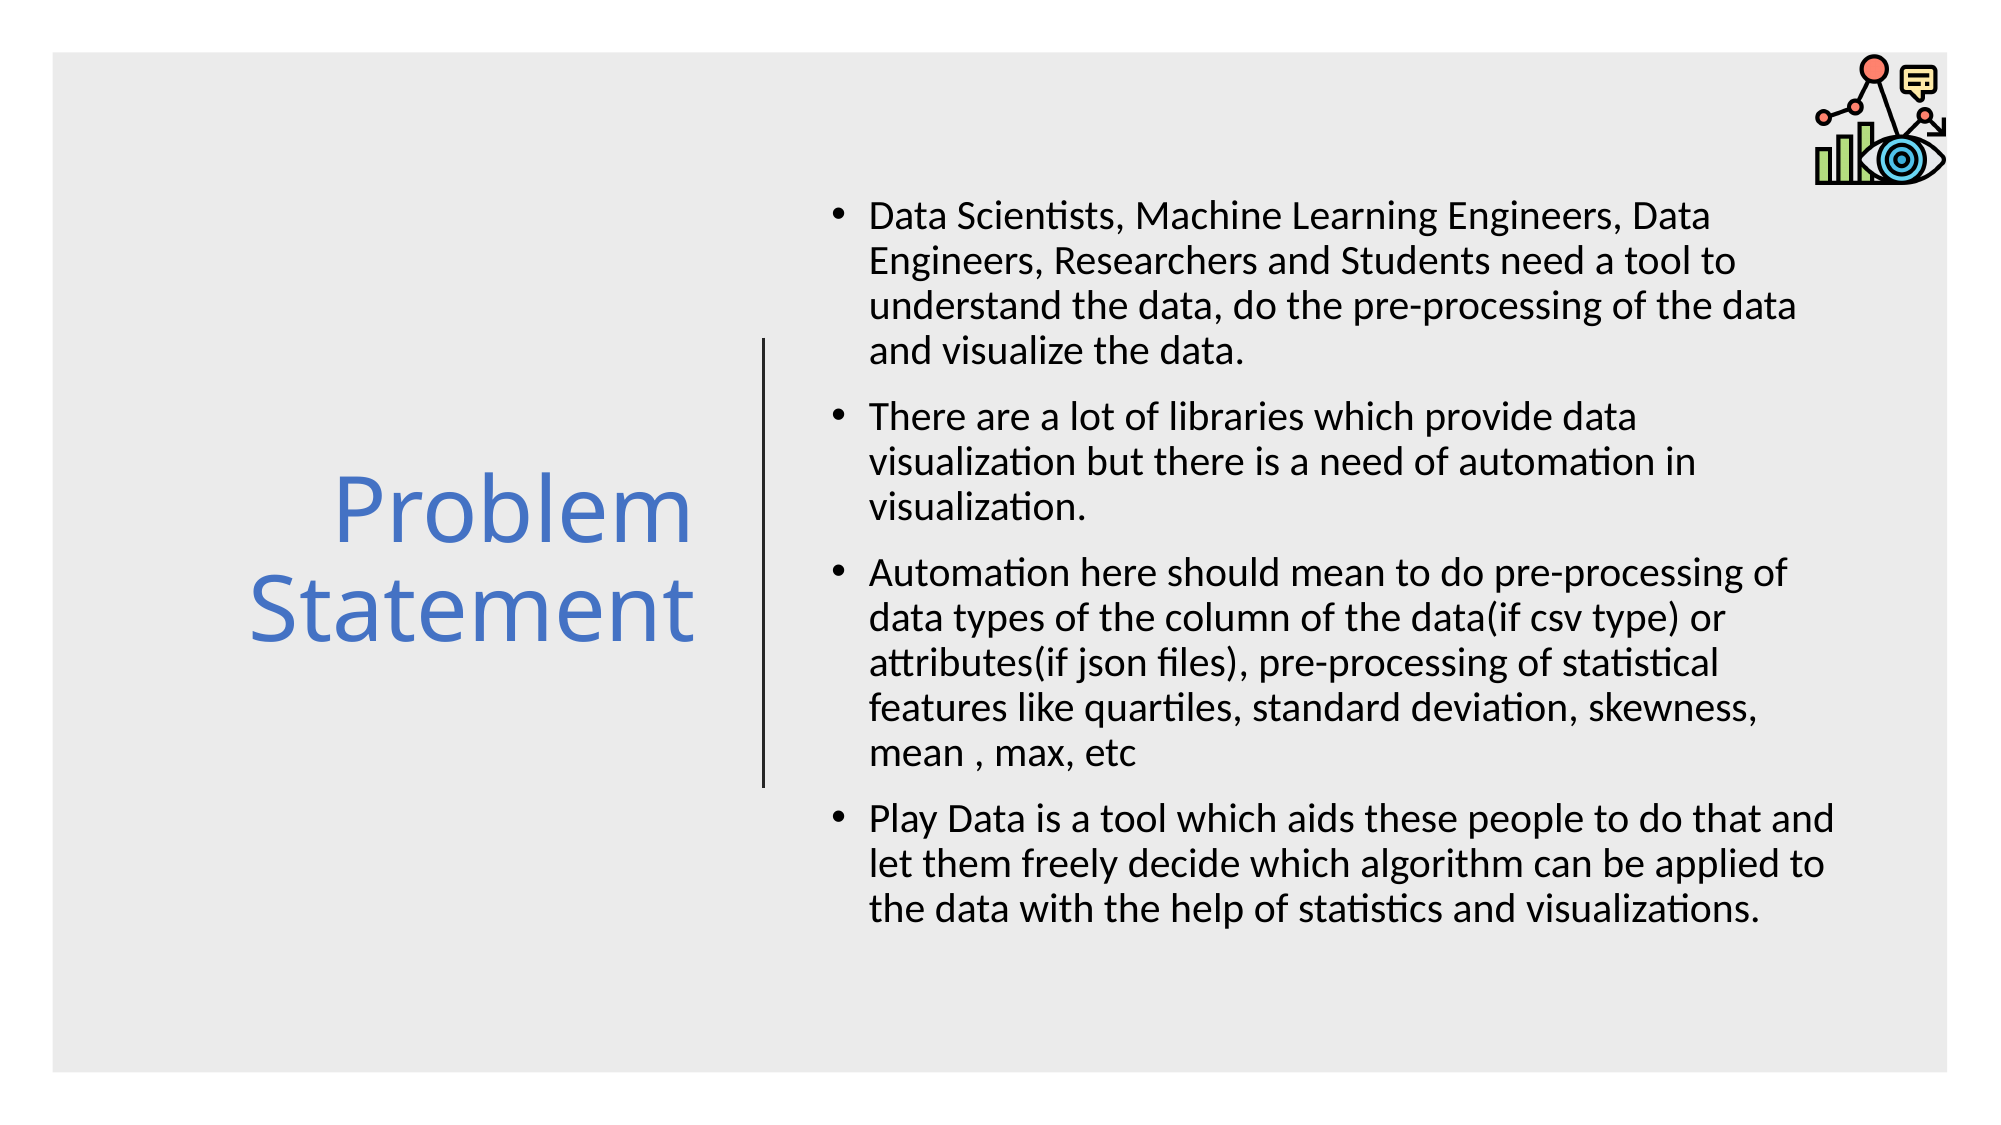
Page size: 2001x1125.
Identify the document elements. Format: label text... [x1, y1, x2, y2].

title Problem Statement [137, 158, 711, 967]
text_box [52, 51, 1948, 1073]
list Data Scientists, Machine Learning Engineers, Data Engineers, Researchers and Students need a tool to understand the data, do the pre-processing of the data and visualize the data. There are a lot of libraries which provide data visualization but there is a need of automation in visualization. Automation here should mean to do pre-processing of data types of the column of the data(if csv type) or attributes(if json files), pre-processing of statistical features like quartiles, standard deviation, skewness, mean , max, etc Play Data is a tool which aids these people to do that and let them freely decide which algorithm can be applied to the data with the help of statistics and visualizations. [816, 158, 1863, 967]
picture [1813, 52, 1948, 187]
